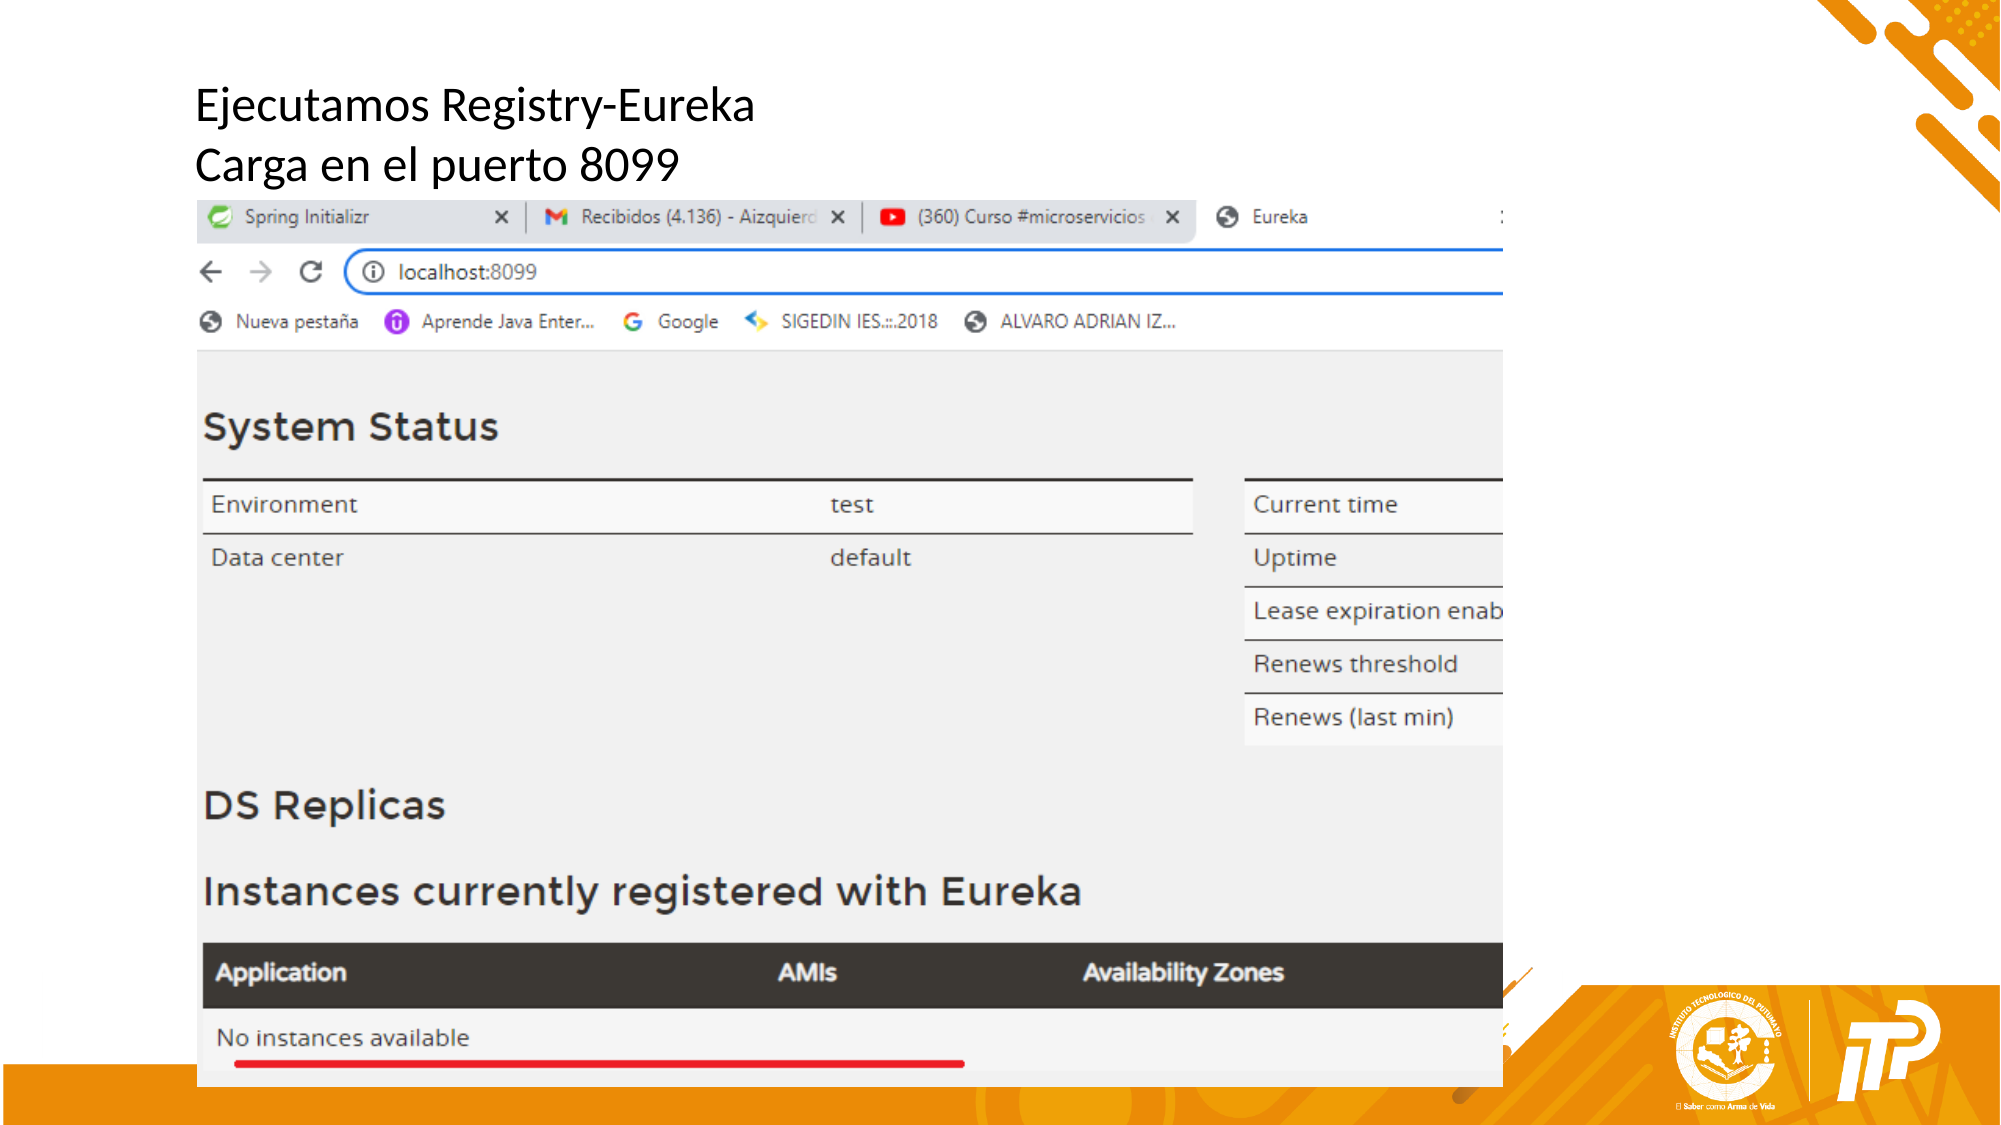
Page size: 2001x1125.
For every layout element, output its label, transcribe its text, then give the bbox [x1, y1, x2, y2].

text_box Ejecutamos Registry-Eureka Carga en el puerto 8099 [180, 64, 772, 199]
picture [3, 0, 2000, 1125]
